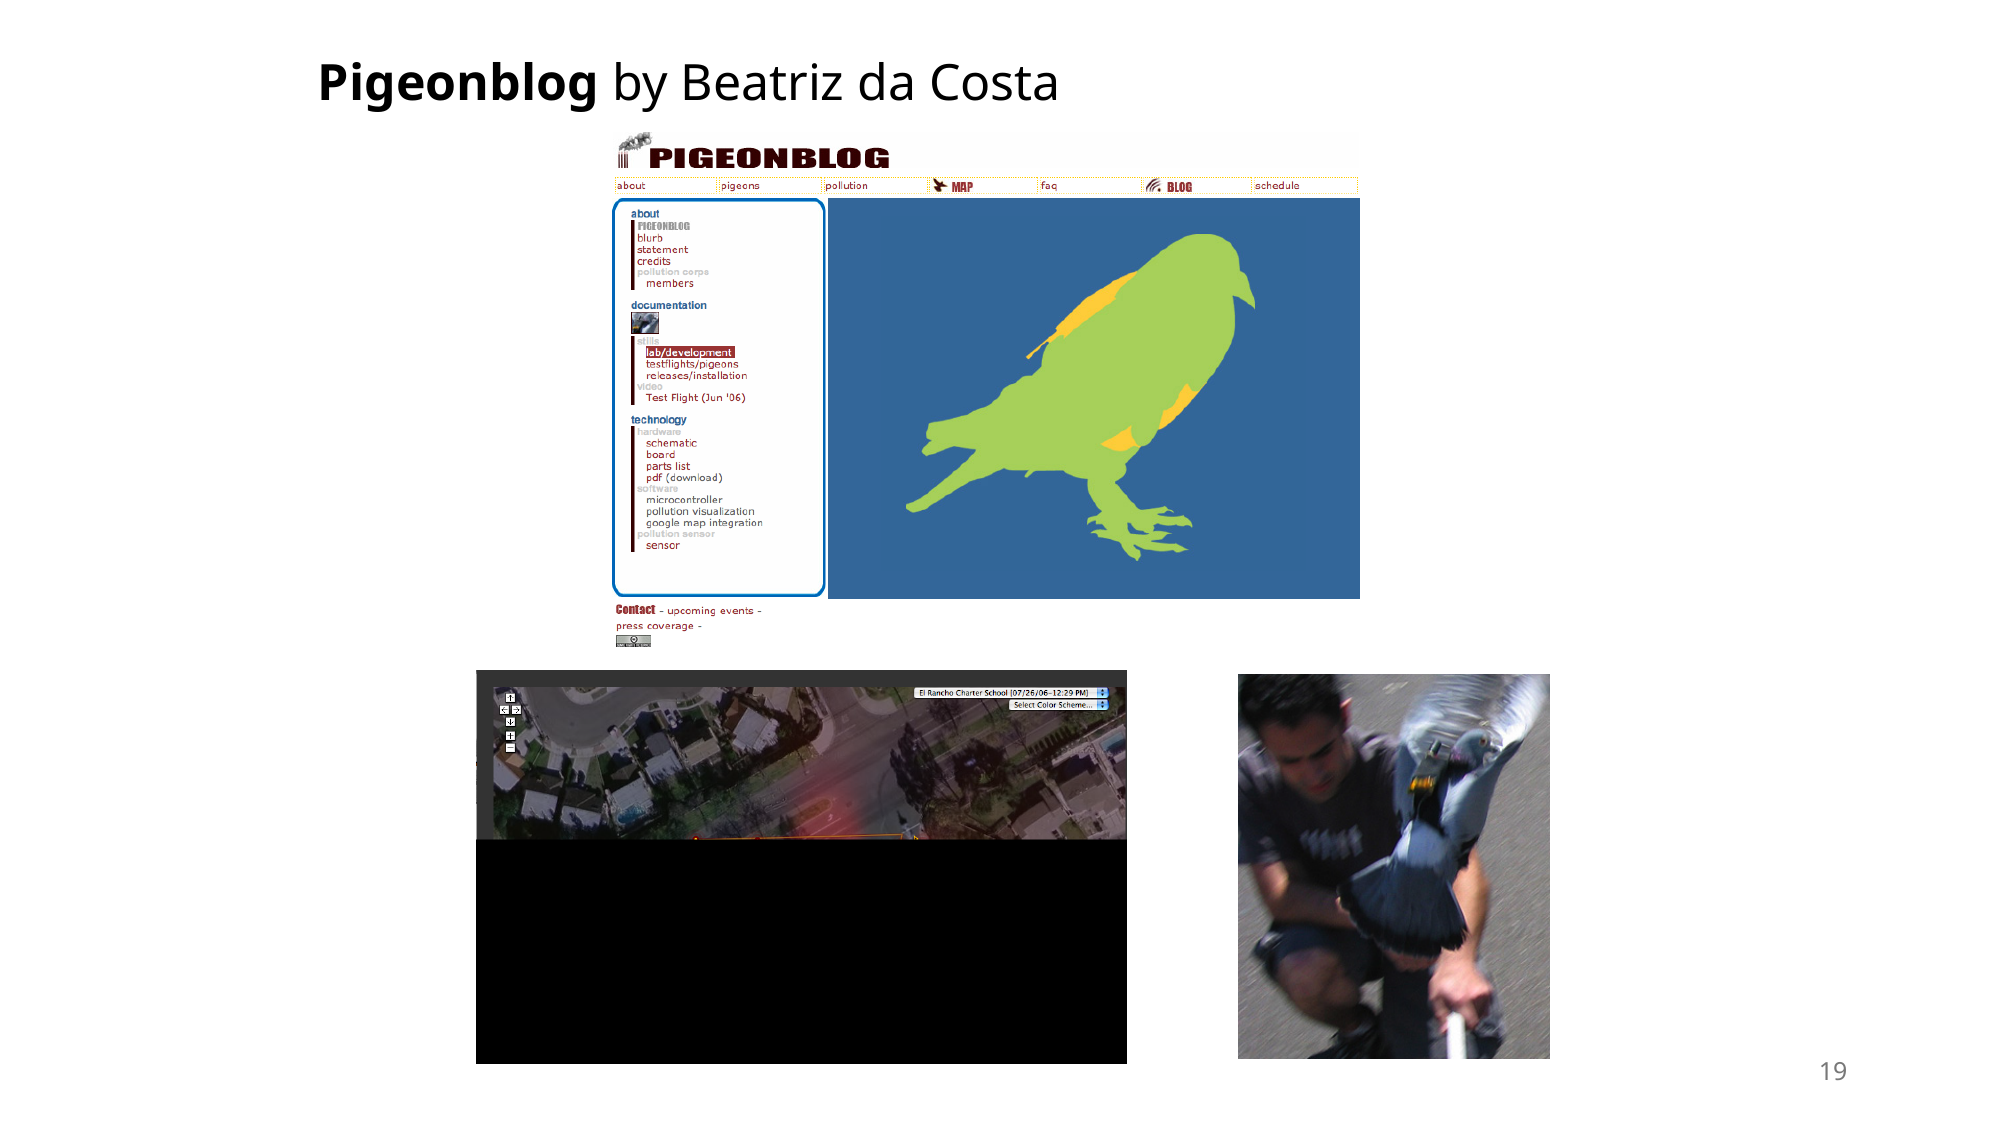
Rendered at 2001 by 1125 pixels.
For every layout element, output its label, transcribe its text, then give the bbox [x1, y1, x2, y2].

picture [1237, 673, 1551, 1060]
slide_number 19 [1412, 1042, 1863, 1103]
picture [595, 114, 1414, 661]
text_box Pigeonblog by Beatriz da Costa [303, 54, 1721, 1059]
picture [475, 670, 1127, 1064]
